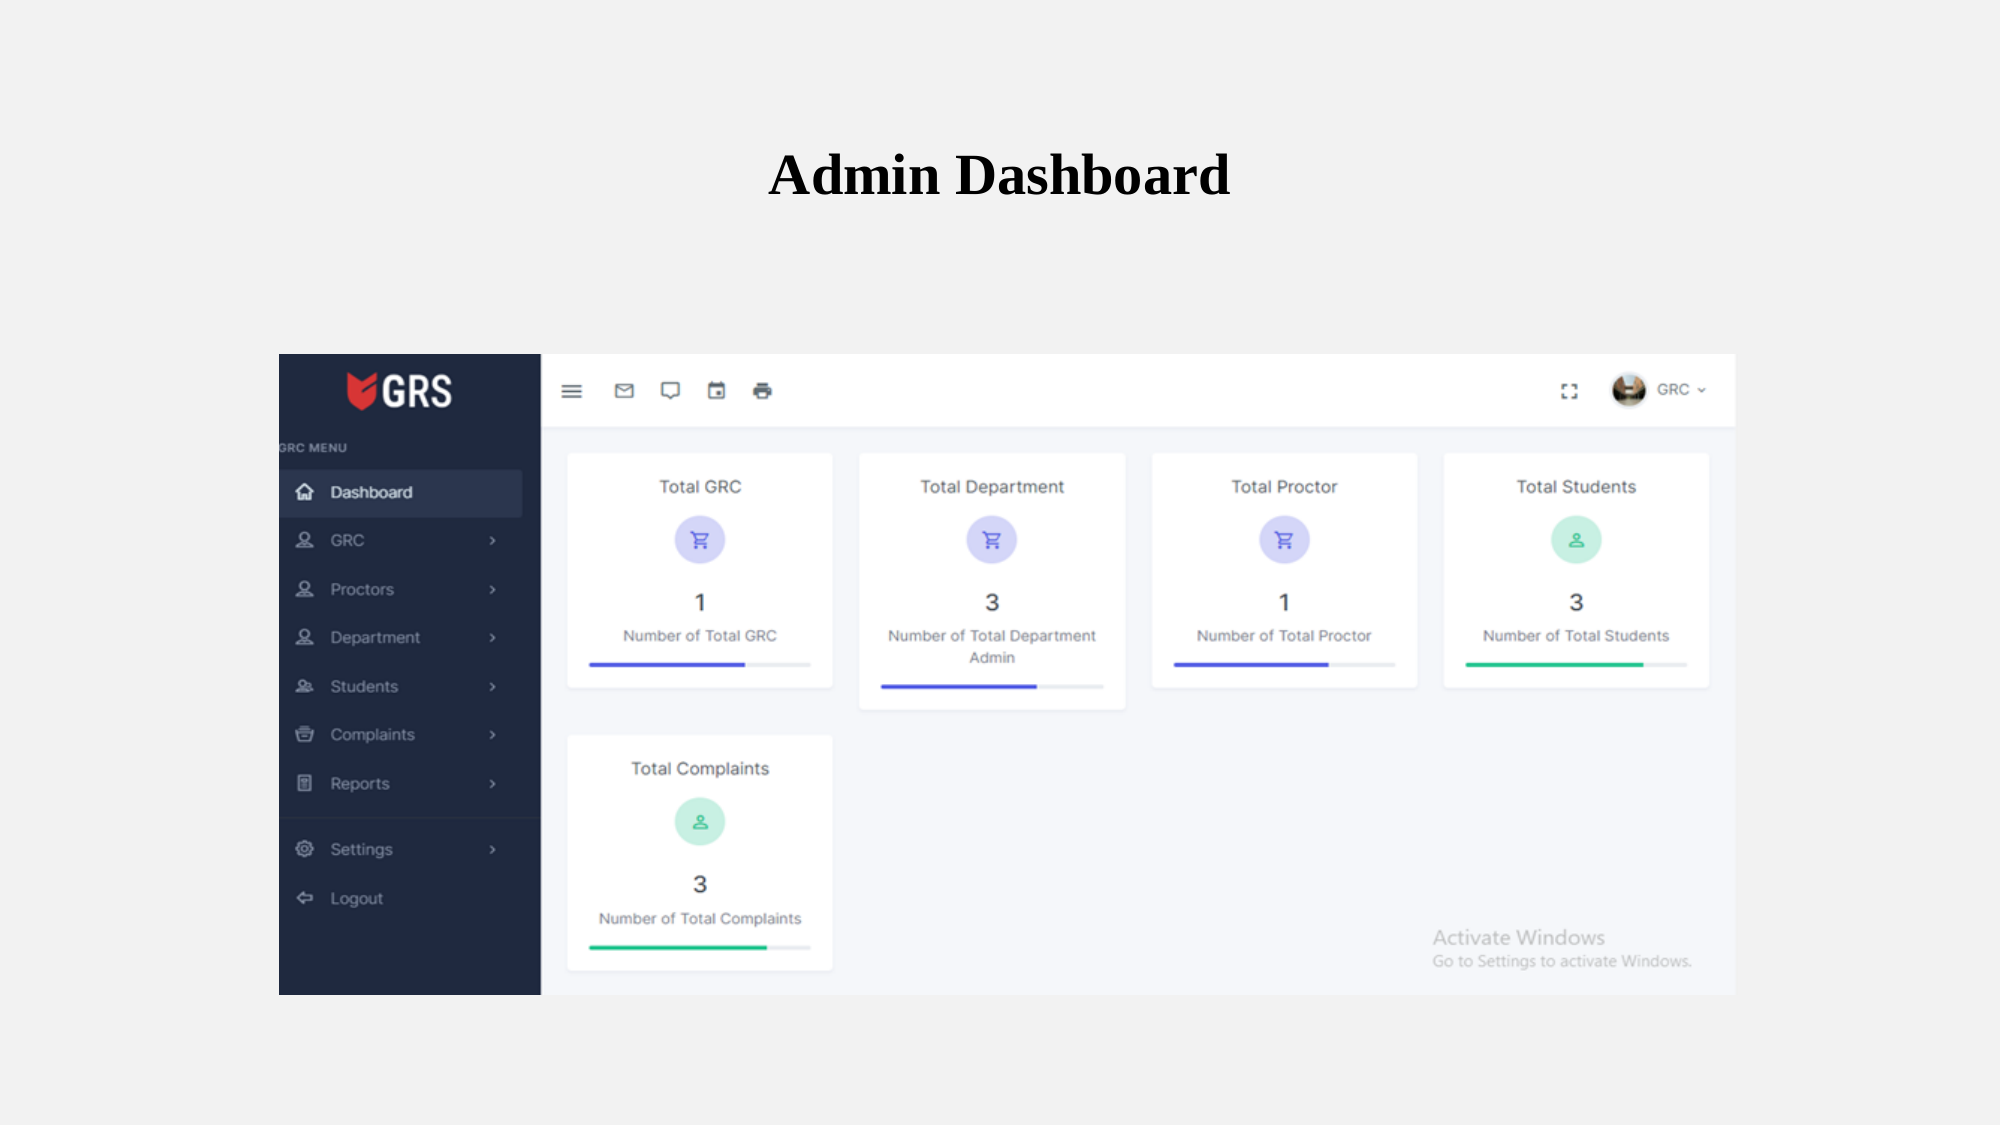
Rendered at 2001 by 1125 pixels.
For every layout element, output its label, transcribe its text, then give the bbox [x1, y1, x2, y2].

text_box Admin Dashboard [754, 128, 1246, 214]
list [279, 354, 1738, 995]
